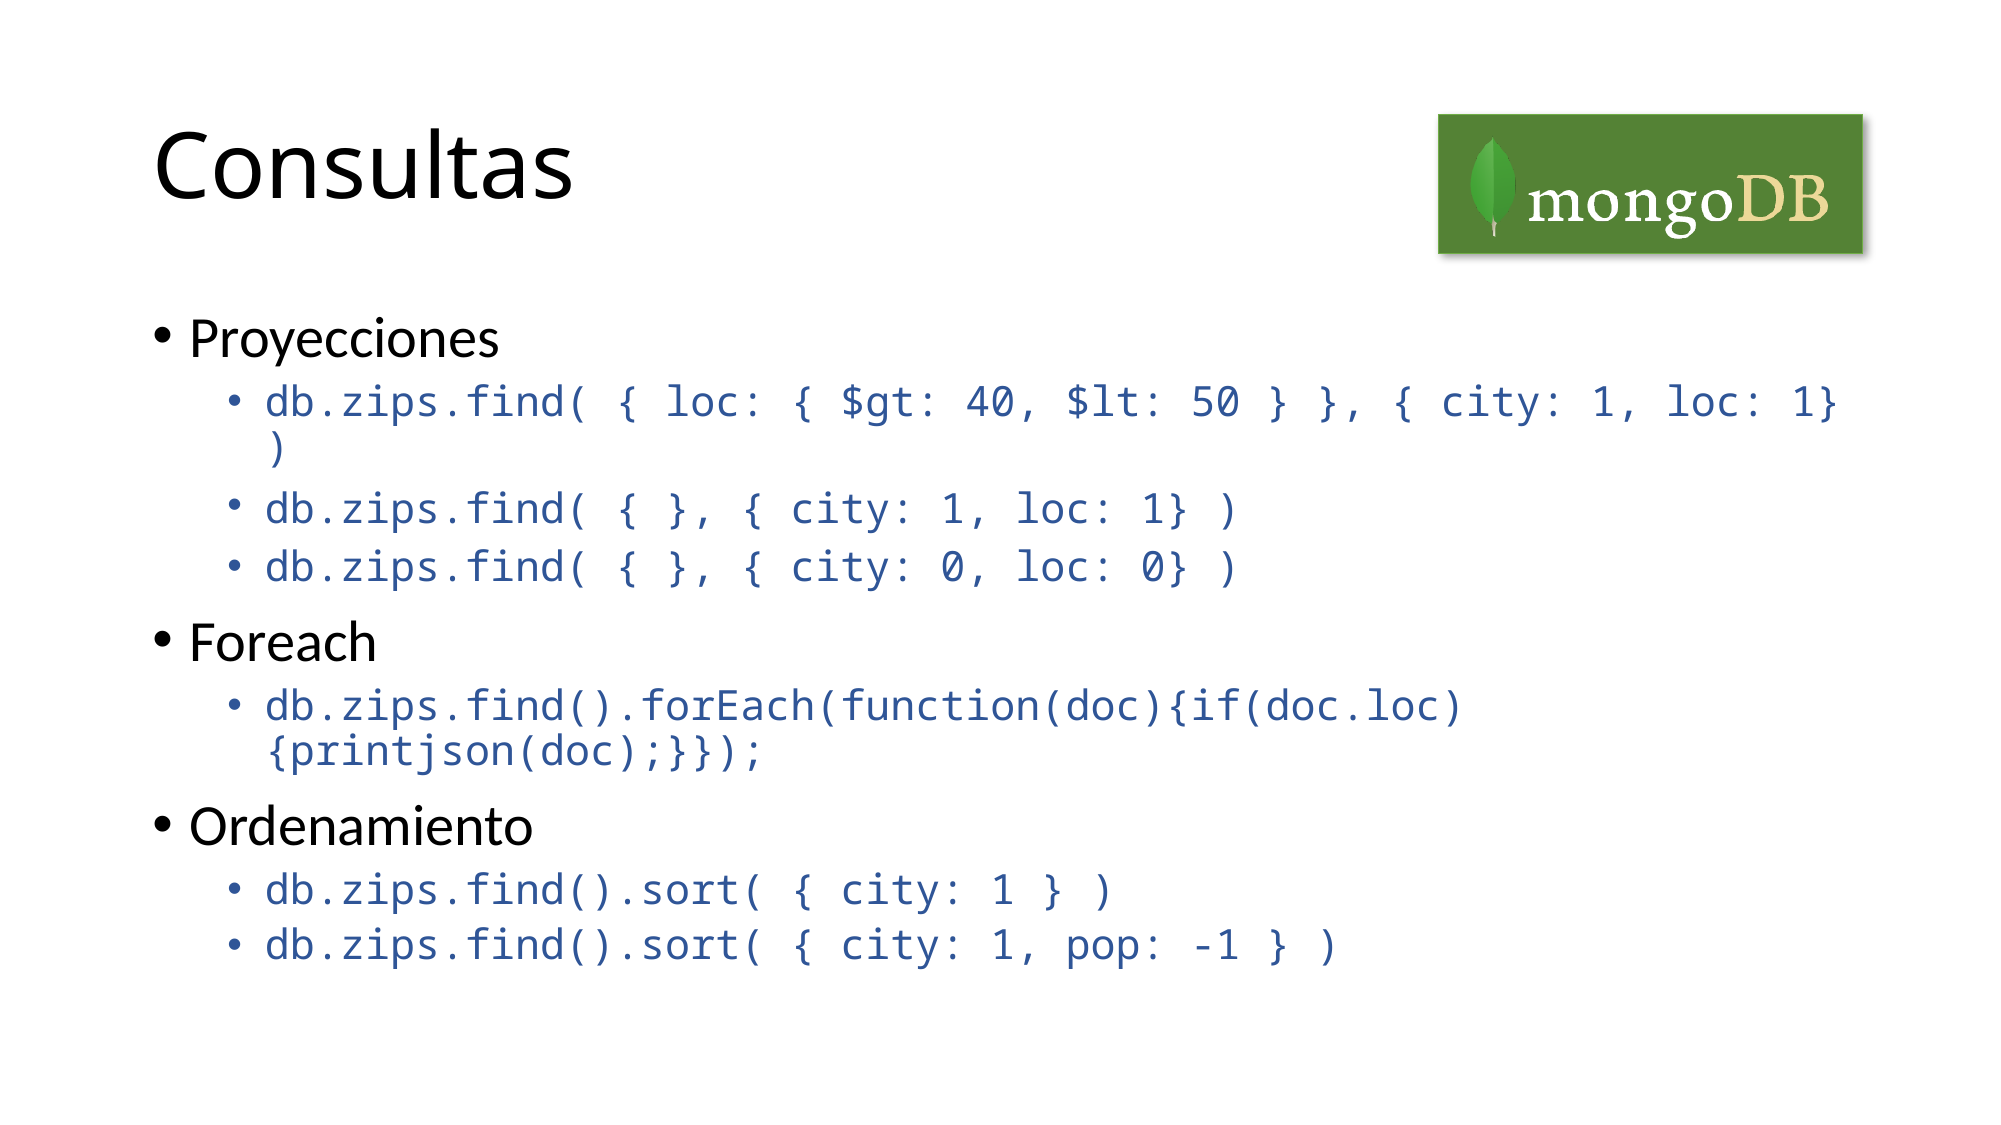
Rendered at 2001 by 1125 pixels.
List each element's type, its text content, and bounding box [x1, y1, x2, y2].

title Consultas [137, 59, 1863, 278]
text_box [1438, 114, 1863, 254]
list Proyecciones db.zips.find( { loc: { $gt: 40, $lt: 50 } }, { city: 1, loc: 1} ) db.zips.find( { }, { city: 1, loc: 1} ) db.zips.find( { }, { city: 0, loc: 0} ) Foreach db.zips.find().forEach(function(doc){if(doc.loc){printjson(doc);}}); Ordenamiento db.zips.find().sort( { city: 1 } ) db.zips.find().sort( { city: 1, pop: -1 } ) [137, 299, 1863, 1014]
